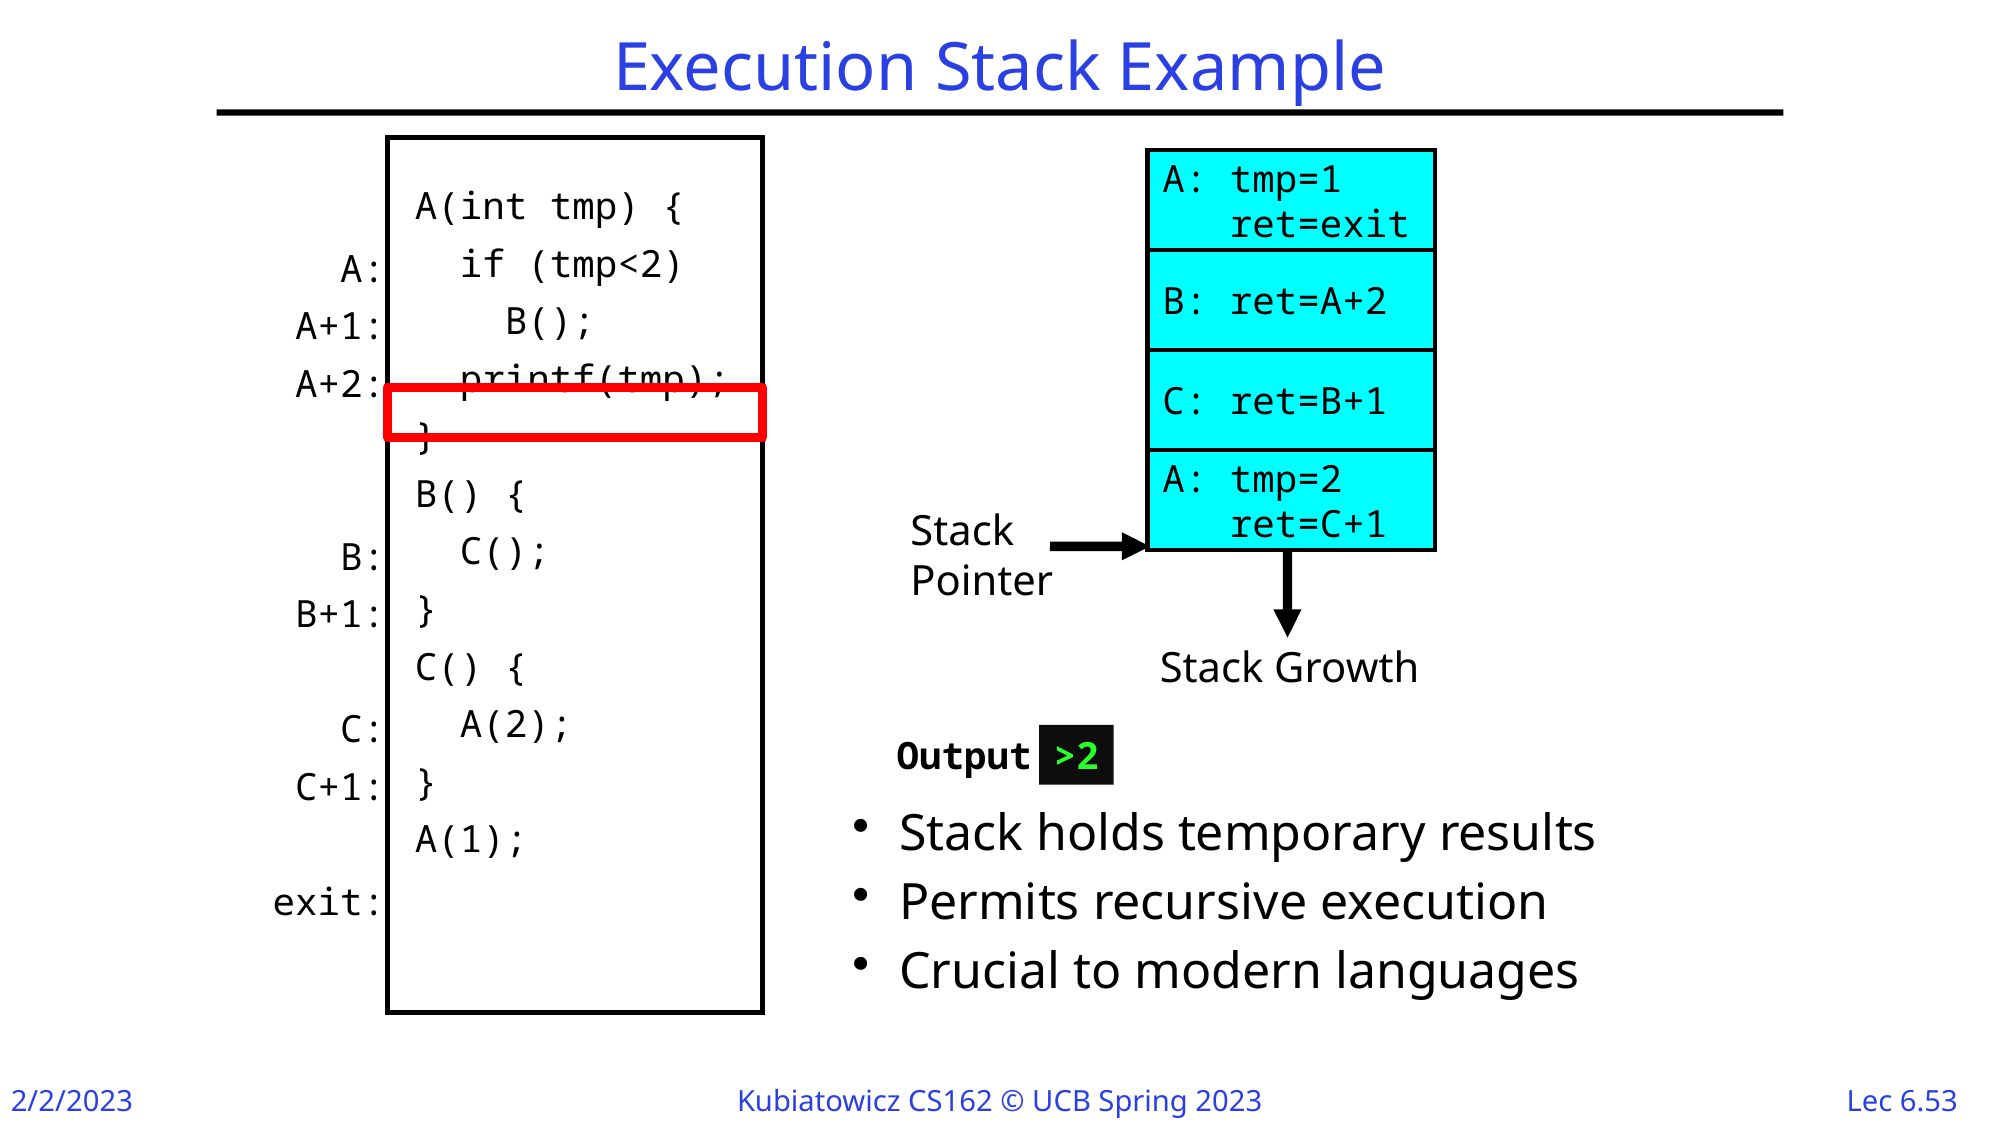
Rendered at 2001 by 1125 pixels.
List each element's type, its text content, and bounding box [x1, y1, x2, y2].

text_box A: tmp=2 ret=C+1 [1147, 450, 1436, 550]
text_box Stack Growth [1145, 633, 1434, 699]
text_box C: ret=B+1 [1147, 350, 1436, 450]
title Execution Stack Example [216, 24, 1784, 113]
text_box >2 [1039, 724, 1114, 785]
text_box Output: [881, 724, 1039, 785]
text_box [1281, 549, 1294, 633]
text_box A: A+1: A+2: B: B+1: C: C+1: exit: [249, 237, 382, 930]
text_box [899, 496, 1151, 613]
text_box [387, 137, 763, 1013]
text_box B: ret=A+2 [1147, 249, 1436, 350]
text_box A: tmp=1 ret=exit [1147, 149, 1436, 249]
list Stack holds temporary results Permits recursive execution Crucial to modern languages [837, 800, 1675, 1013]
